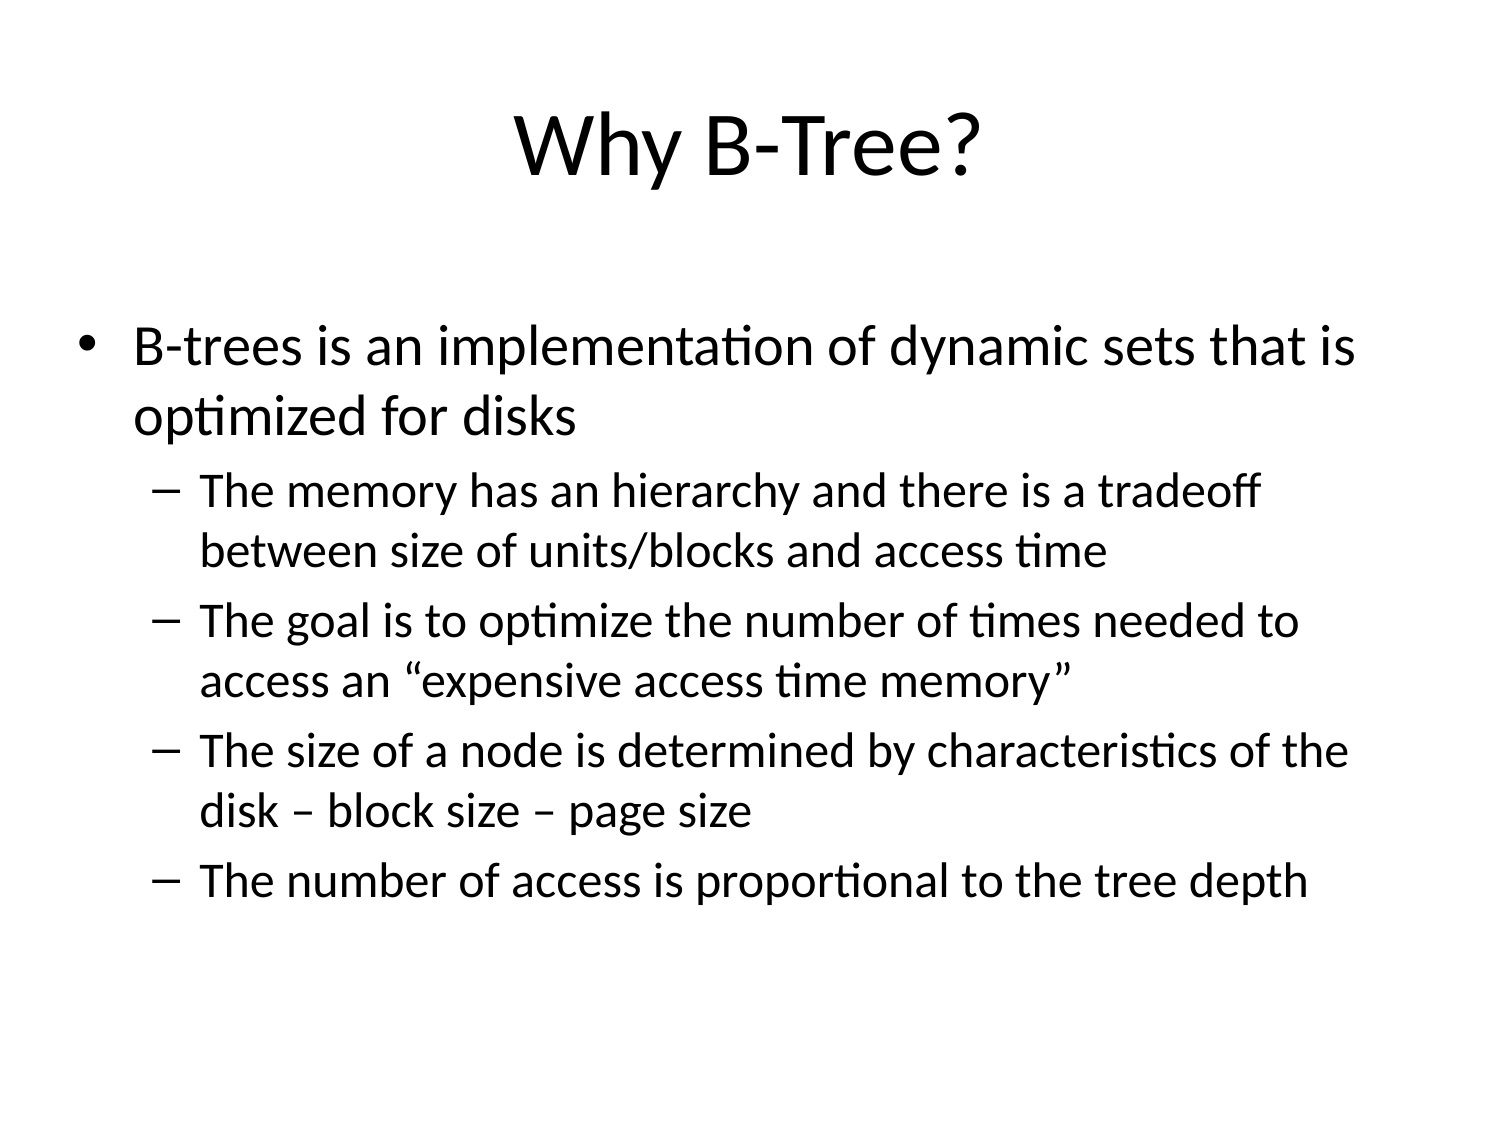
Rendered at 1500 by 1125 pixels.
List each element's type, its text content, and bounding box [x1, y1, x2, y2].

list B-trees is an implementation of dynamic sets that is optimized for disks The memory has an hierarchy and there is a tradeoff between size of units/blocks and access time The goal is to optimize the number of times needed to access an “expensive access time memory” The size of a node is determined by characteristics of the disk – block size – page size The number of access is proportional to the tree depth [62, 299, 1433, 1009]
title Why B-Tree? [75, 45, 1425, 233]
